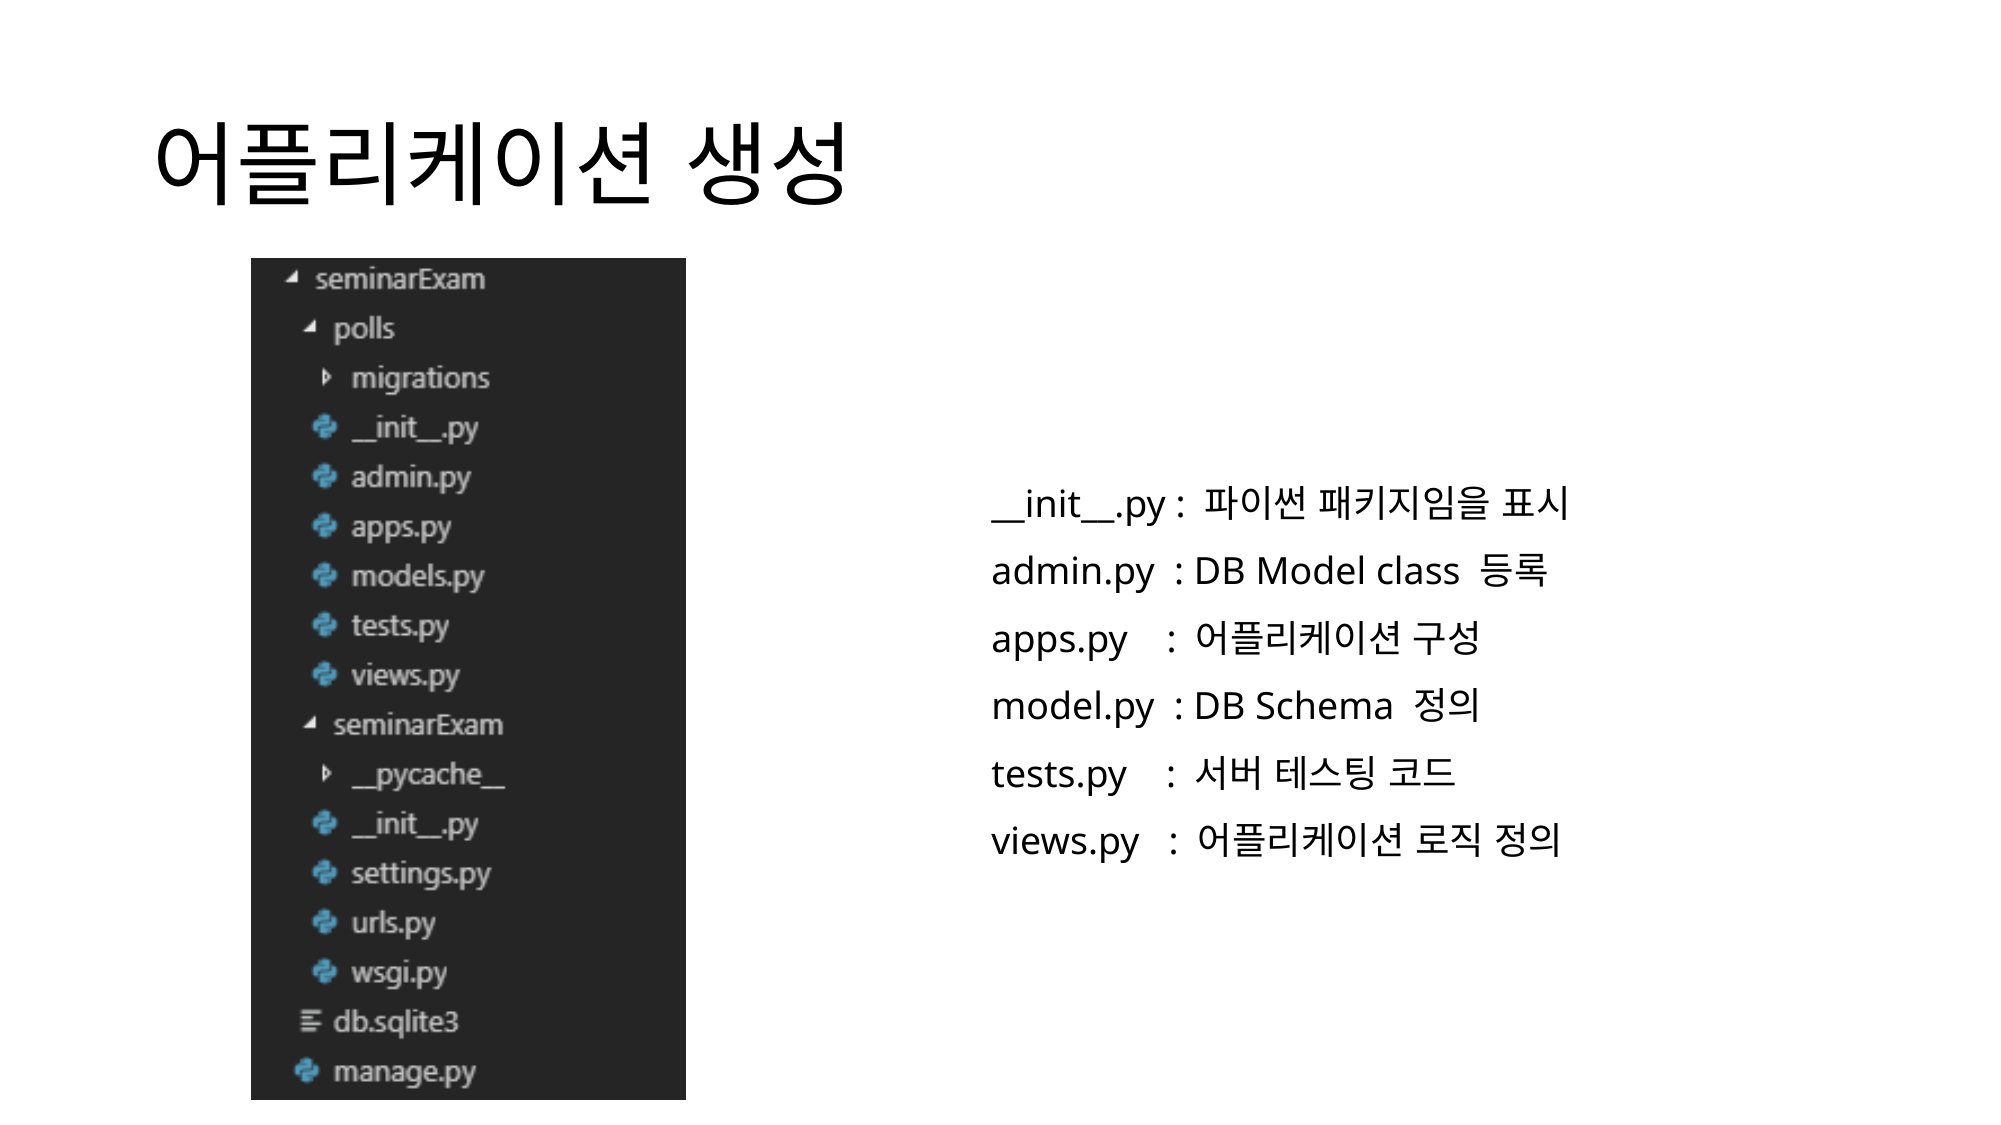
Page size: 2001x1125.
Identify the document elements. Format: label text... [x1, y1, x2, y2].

title 어플리케이션 생성 [137, 59, 1863, 278]
picture [251, 258, 686, 1100]
text_box __init__.py : 파이썬 패키지임을 표시 admin.py : DB Model class 등록 apps.py : 어플리케이션 구성 model.py : DB Schema 정의 tests.py : 서버 테스팅 코드 views.py : 어플리케이션 로직 정의 [976, 449, 1763, 870]
